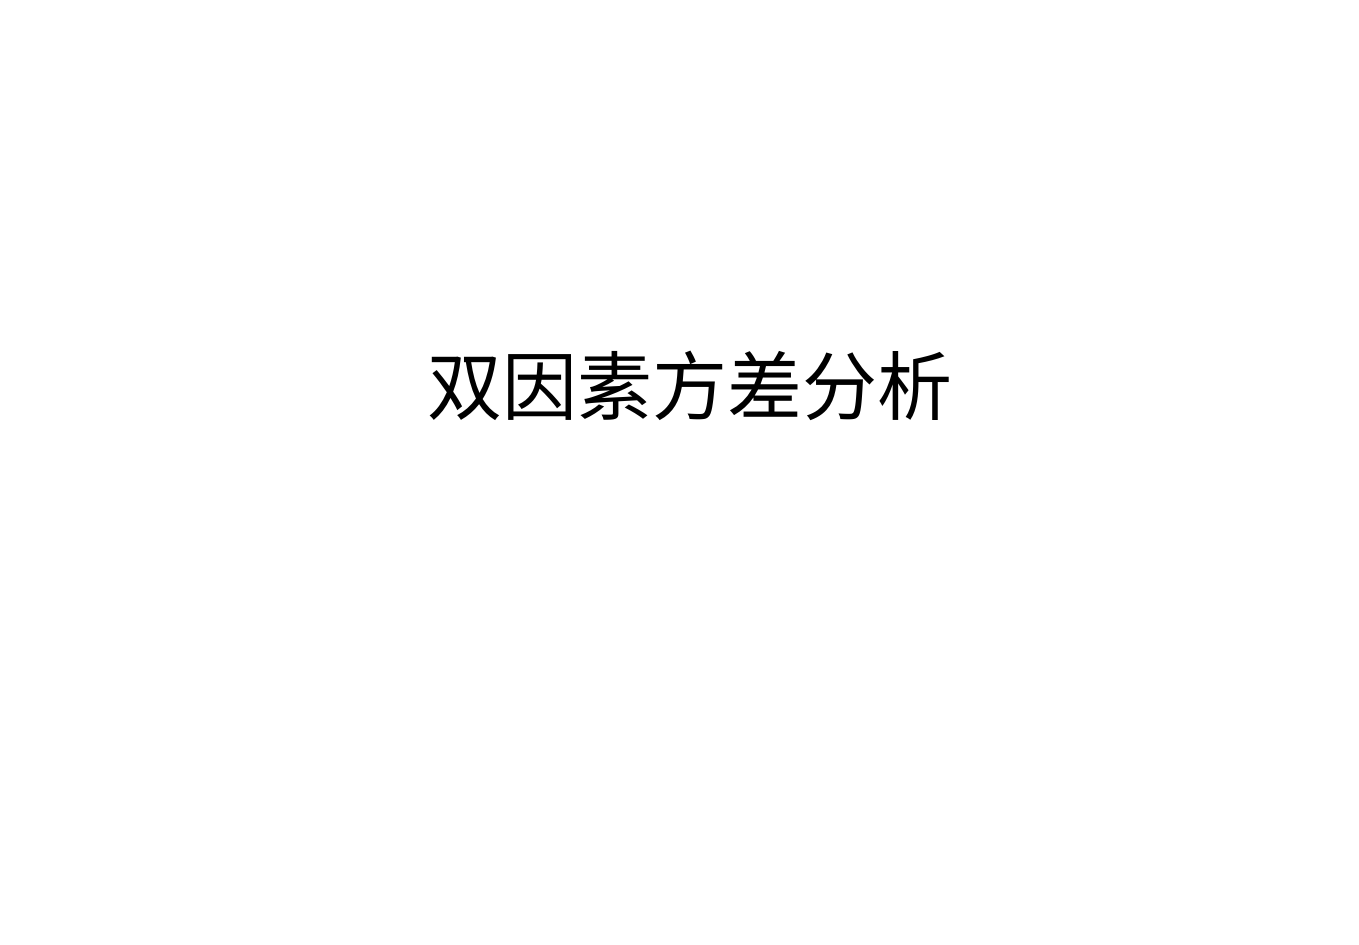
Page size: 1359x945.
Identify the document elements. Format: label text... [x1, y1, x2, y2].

text_box 双因素方差分析 [413, 332, 968, 438]
